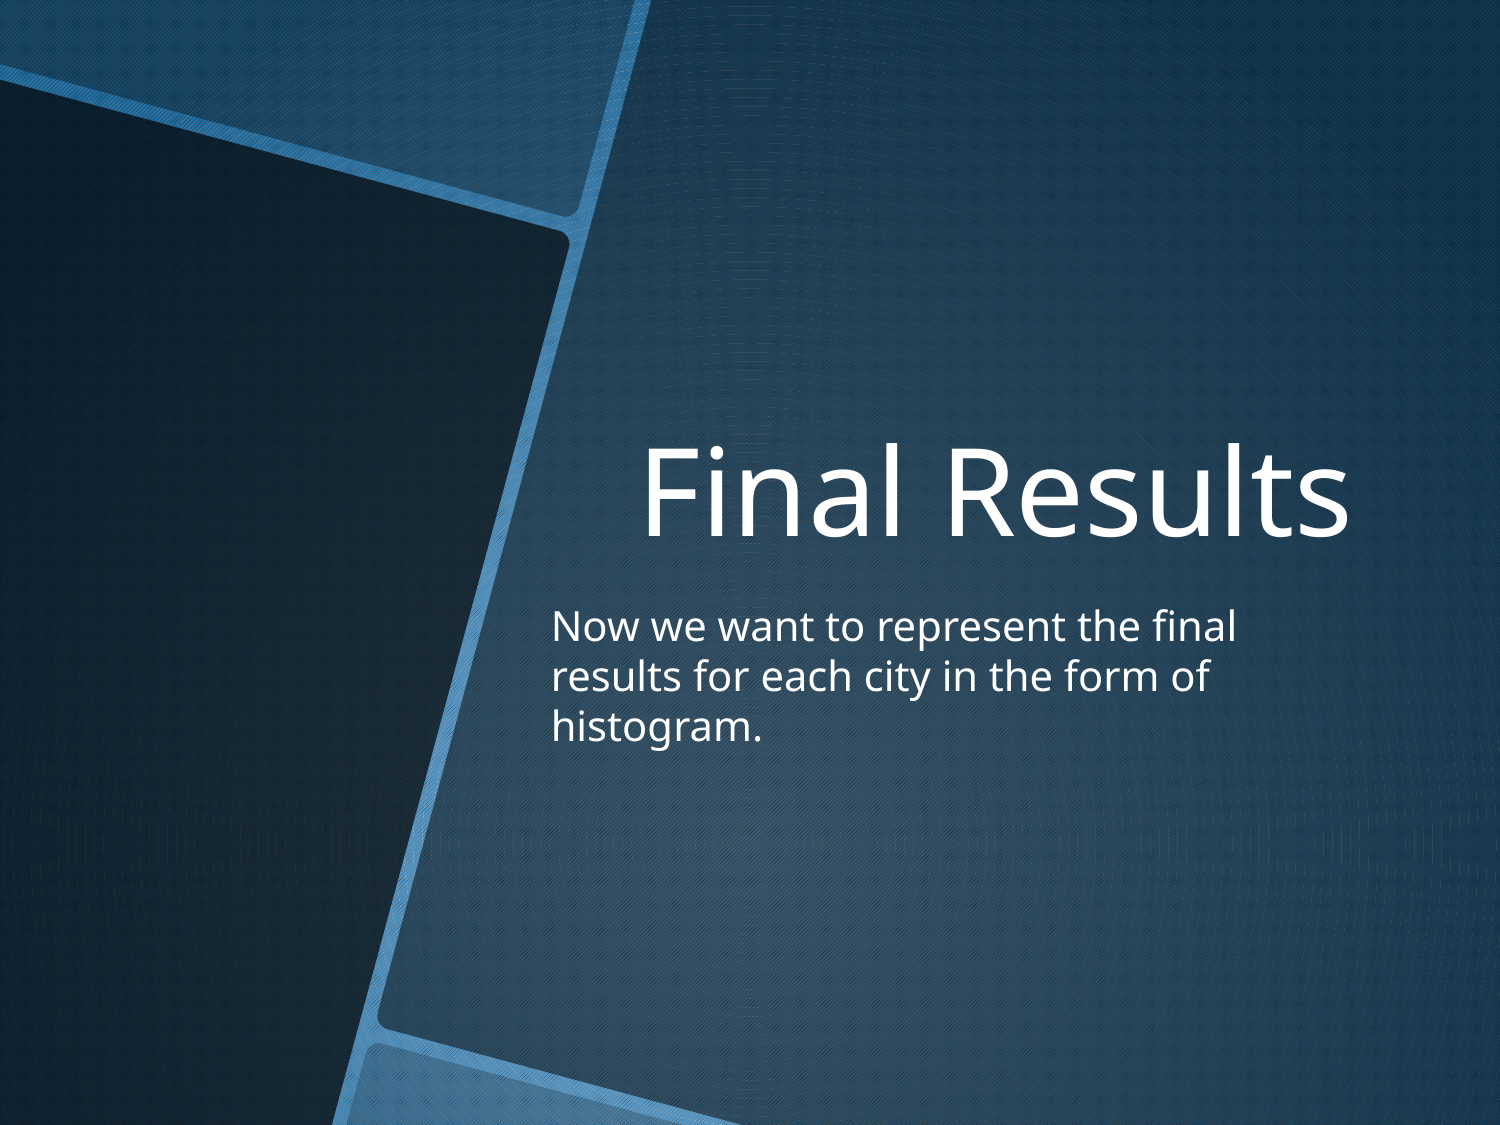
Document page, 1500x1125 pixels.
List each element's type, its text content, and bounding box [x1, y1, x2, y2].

text_box Now we want to represent the final results for each city in the form of histogram. [535, 479, 1367, 758]
title Final Results [537, 290, 1369, 569]
